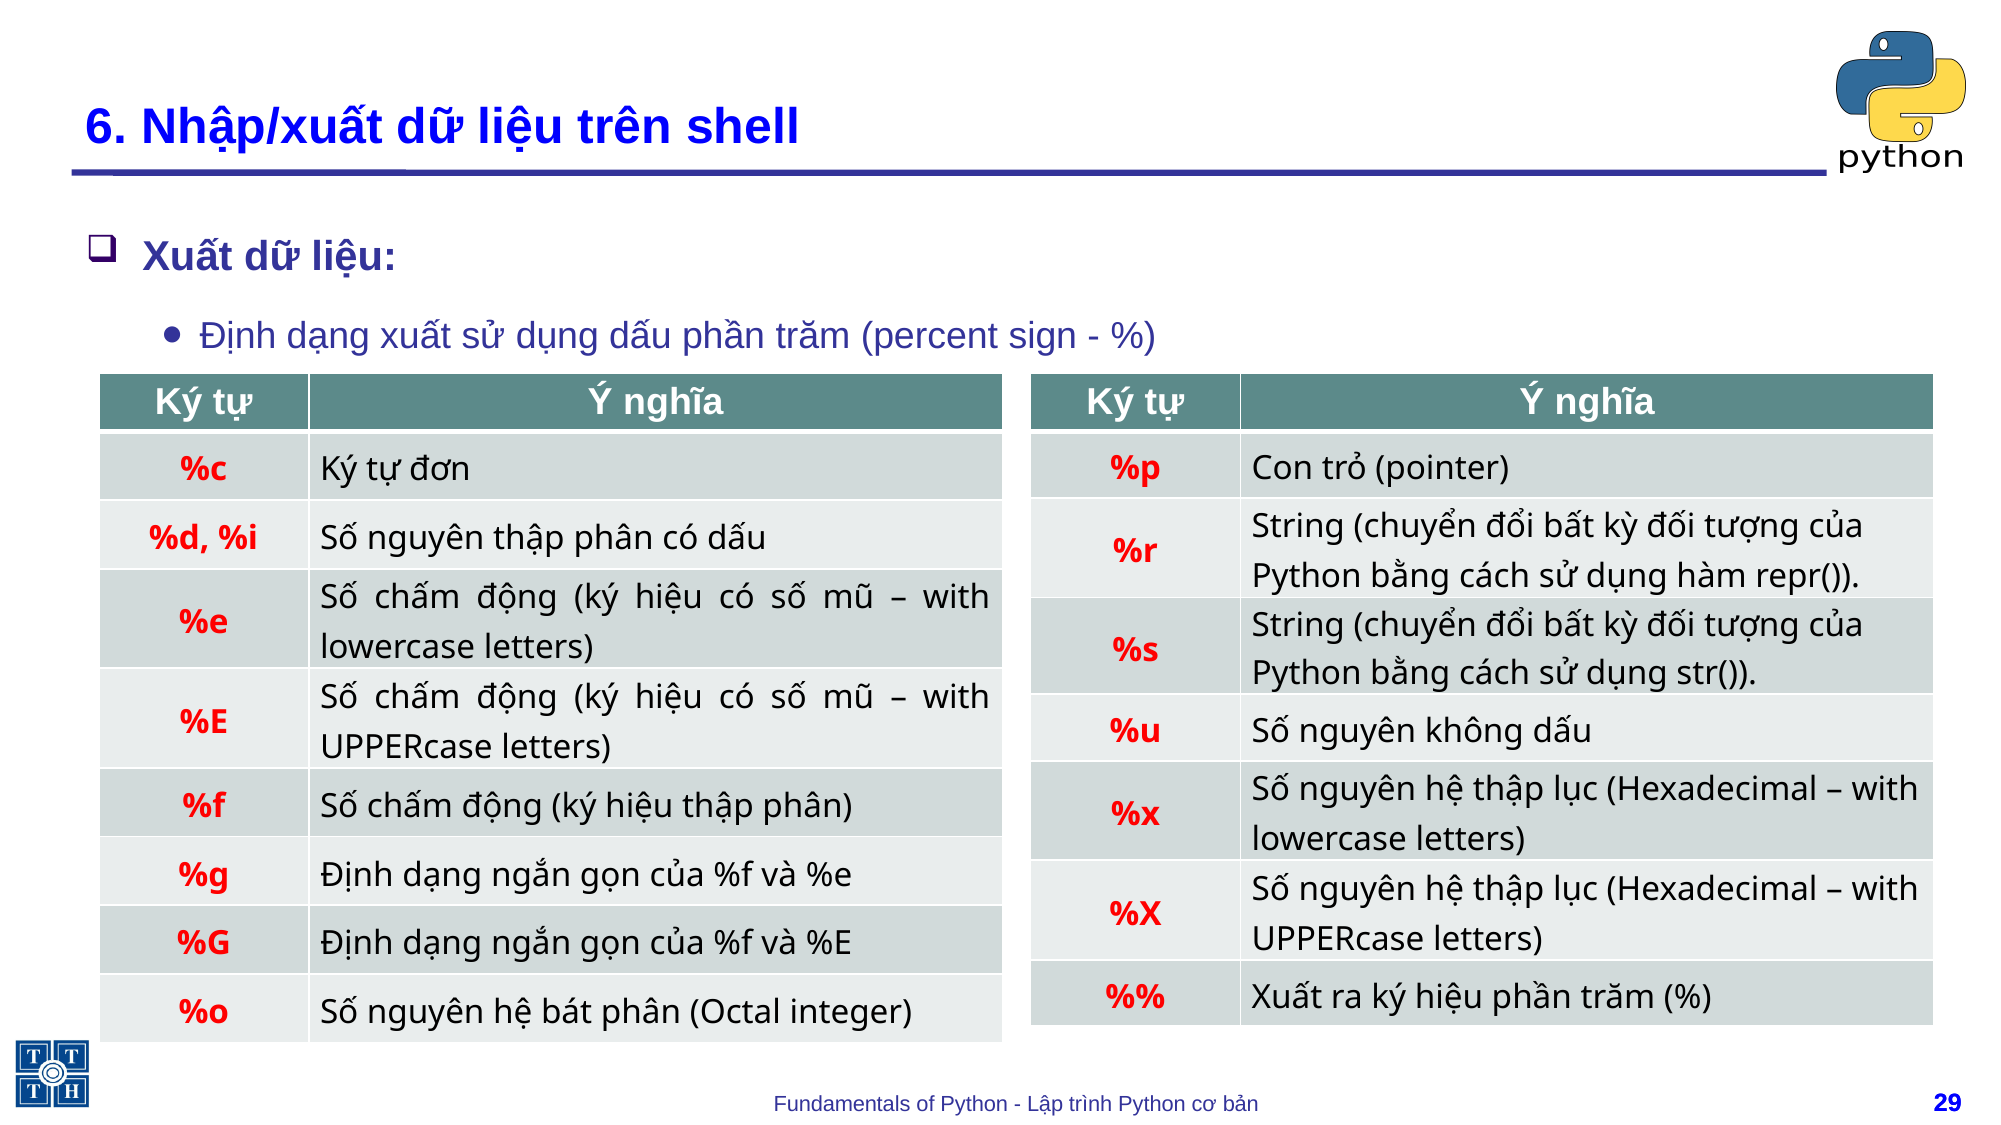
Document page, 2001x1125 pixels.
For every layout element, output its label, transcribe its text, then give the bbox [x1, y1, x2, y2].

table_cell %f [100, 769, 308, 836]
table_cell %p [1031, 434, 1240, 497]
table_cell Định dạng ngắn gọn của %f và %E [310, 906, 1002, 973]
table_header Ký tự [100, 374, 308, 429]
table_cell Số nguyên thập phân có dấu [310, 501, 1002, 568]
table_header Ý nghĩa [310, 374, 1002, 429]
picture [1836, 31, 1966, 173]
table_cell %G [100, 906, 308, 973]
table_cell %X [1031, 861, 1240, 959]
title 6. Nhập/xuất dữ liệu trên shell [70, 31, 1804, 161]
table_cell %c [100, 434, 308, 499]
list Xuất dữ liệu: Định dạng xuất sử dụng dấu phần trăm (percent sign - %) [70, 196, 1804, 1047]
table_cell Số nguyên không dấu [1241, 695, 1933, 760]
table_cell Số nguyên hệ bát phân (Octal integer) [310, 975, 1002, 1042]
table_cell %d, %i [100, 501, 308, 568]
table_cell Số nguyên hệ thập lục (Hexadecimal – with lowercase letters) [1241, 762, 1933, 859]
table_cell %s [1031, 598, 1240, 693]
table_header Ký tự [1031, 374, 1240, 429]
table_cell %e [100, 570, 308, 667]
table_cell String (chuyển đổi bất kỳ đối tượng của Python bằng cách sử dụng str()). [1241, 598, 1933, 693]
table_cell %o [100, 975, 308, 1042]
table_cell Số chấm động (ký hiệu có số mũ – with lowercase letters) [310, 570, 1002, 667]
table_cell Định dạng ngắn gọn của %f và %e [310, 837, 1002, 904]
table_cell Con trỏ (pointer) [1241, 434, 1933, 497]
table_cell String (chuyển đổi bất kỳ đối tượng của Python bằng cách sử dụng hàm repr()). [1241, 499, 1933, 597]
table_cell %u [1031, 695, 1240, 760]
table_cell Số nguyên hệ thập lục (Hexadecimal – with UPPERcase letters) [1241, 861, 1933, 959]
table_cell Số chấm động (ký hiệu thập phân) [310, 769, 1002, 836]
table_cell %E [100, 669, 308, 767]
table_cell %r [1031, 499, 1240, 597]
picture [15, 1039, 90, 1108]
table_cell %g [100, 837, 308, 904]
table_cell Ký tự đơn [310, 434, 1002, 499]
table_header Ý nghĩa [1241, 374, 1933, 429]
table_cell %x [1031, 762, 1240, 859]
table_cell %% [1031, 961, 1240, 1025]
table_cell Số chấm động (ký hiệu có số mũ – with UPPERcase letters) [310, 669, 1002, 767]
table_cell Xuất ra ký hiệu phần trăm (%) [1241, 961, 1933, 1025]
